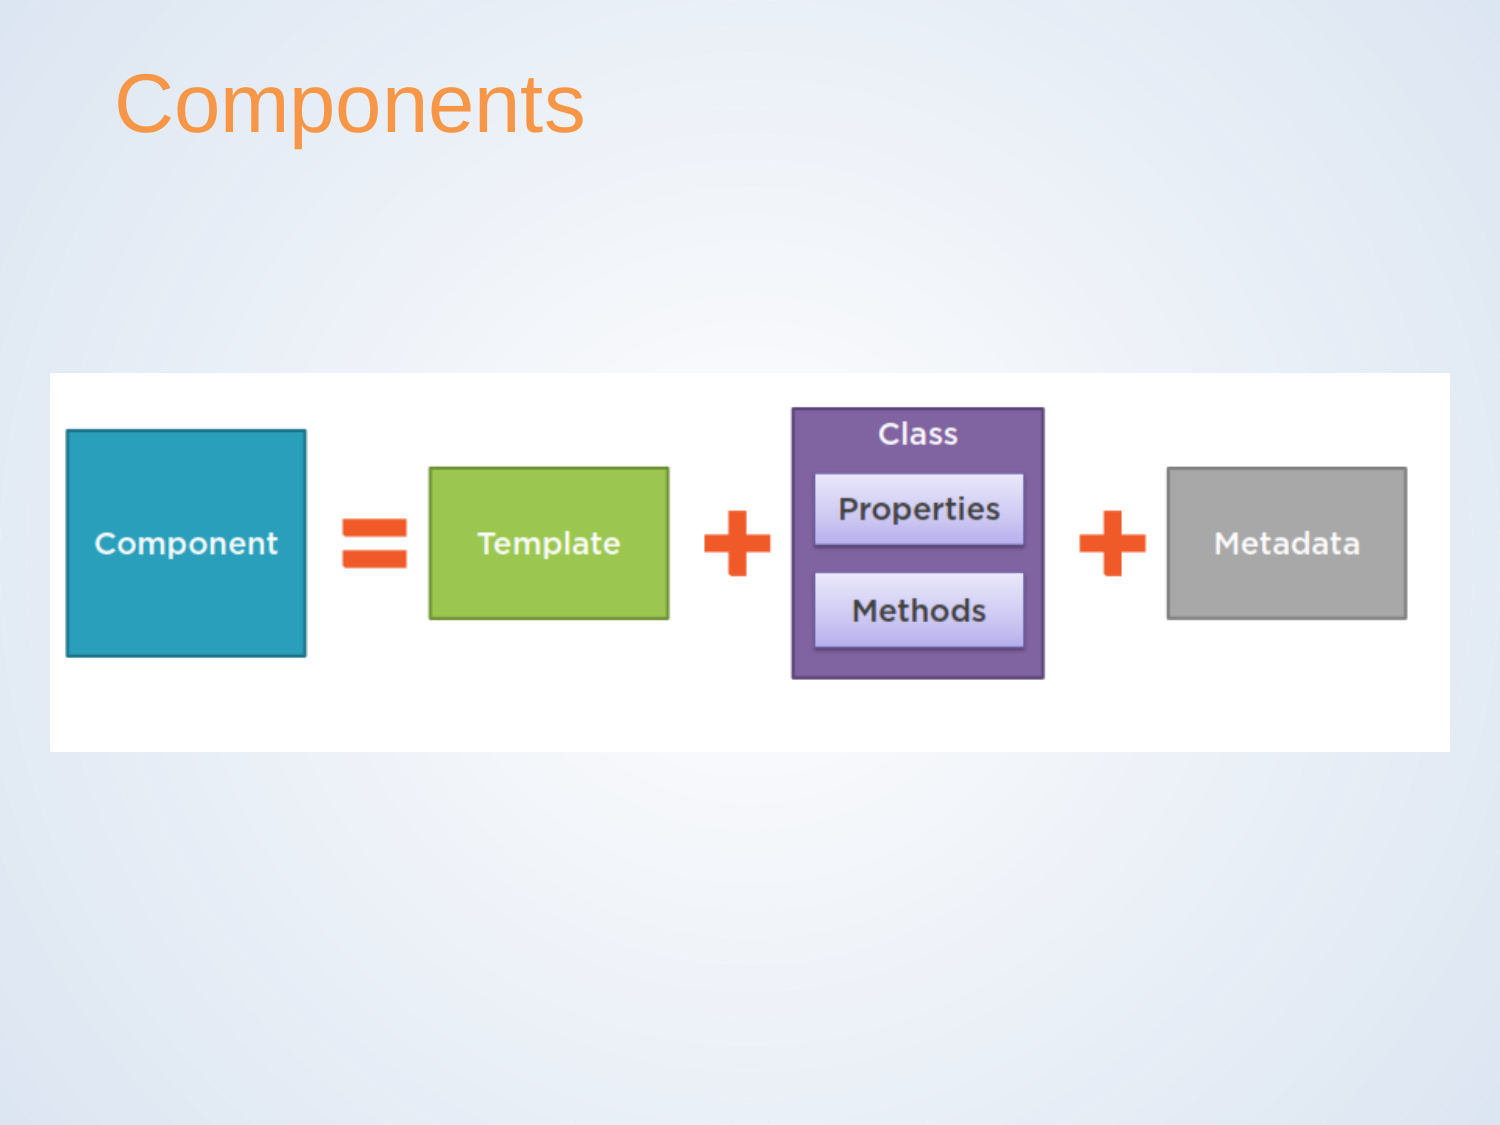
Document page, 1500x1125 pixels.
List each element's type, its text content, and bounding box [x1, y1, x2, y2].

title Components [99, 0, 1477, 199]
picture [49, 373, 1451, 752]
